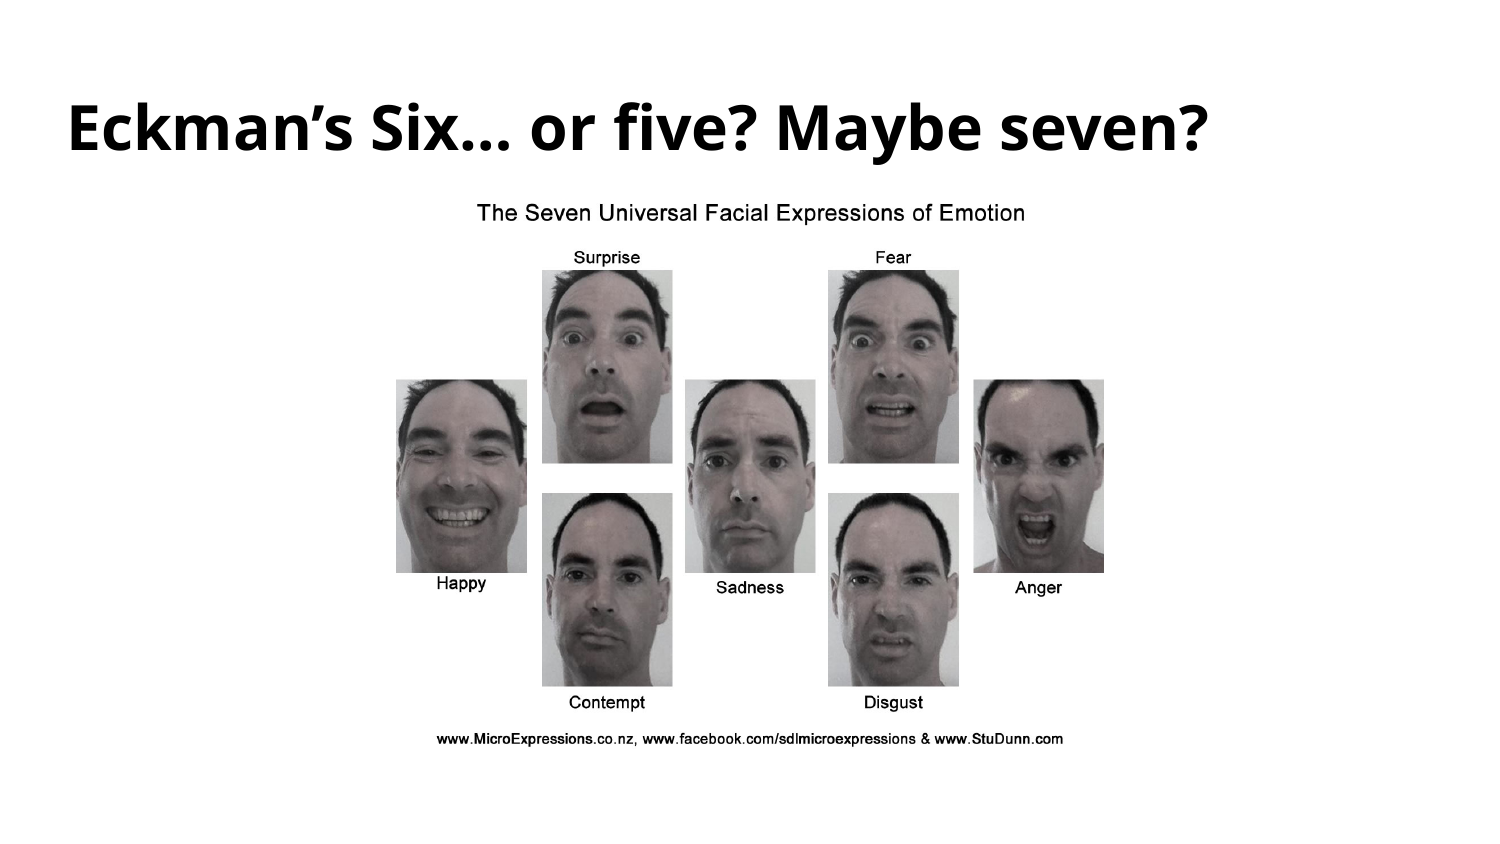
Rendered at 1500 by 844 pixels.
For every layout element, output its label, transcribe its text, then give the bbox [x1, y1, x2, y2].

title Eckman’s Six… or five? Maybe seven? [51, 72, 1449, 176]
picture [396, 189, 1104, 758]
